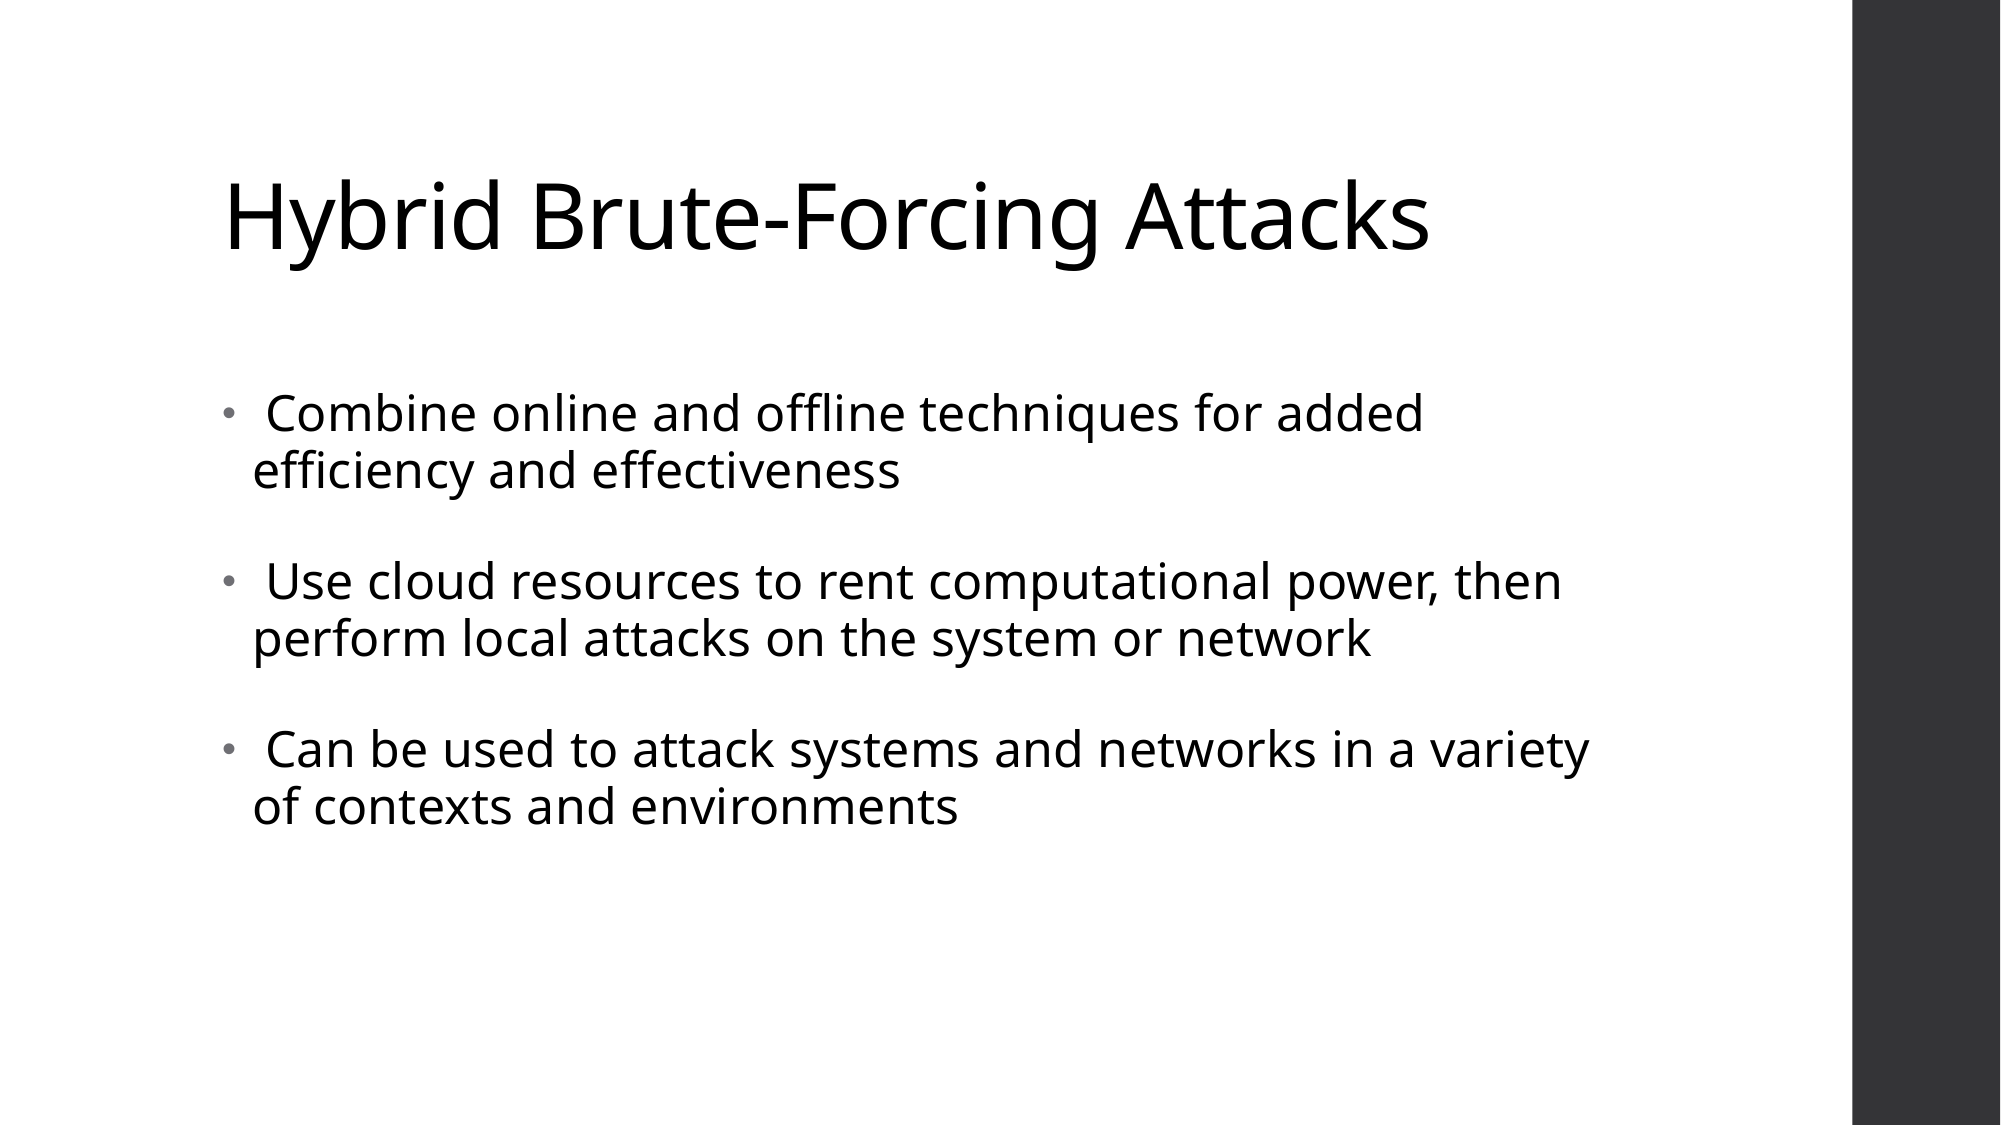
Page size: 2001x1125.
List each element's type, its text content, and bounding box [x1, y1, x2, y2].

list Combine online and offline techniques for added efficiency and effectiveness Use cloud resources to rent computational power, then perform local attacks on the system or network Can be used to attack systems and networks in a variety of contexts and environments [206, 299, 1617, 1014]
title Hybrid Brute-Forcing Attacks [206, 60, 1797, 278]
